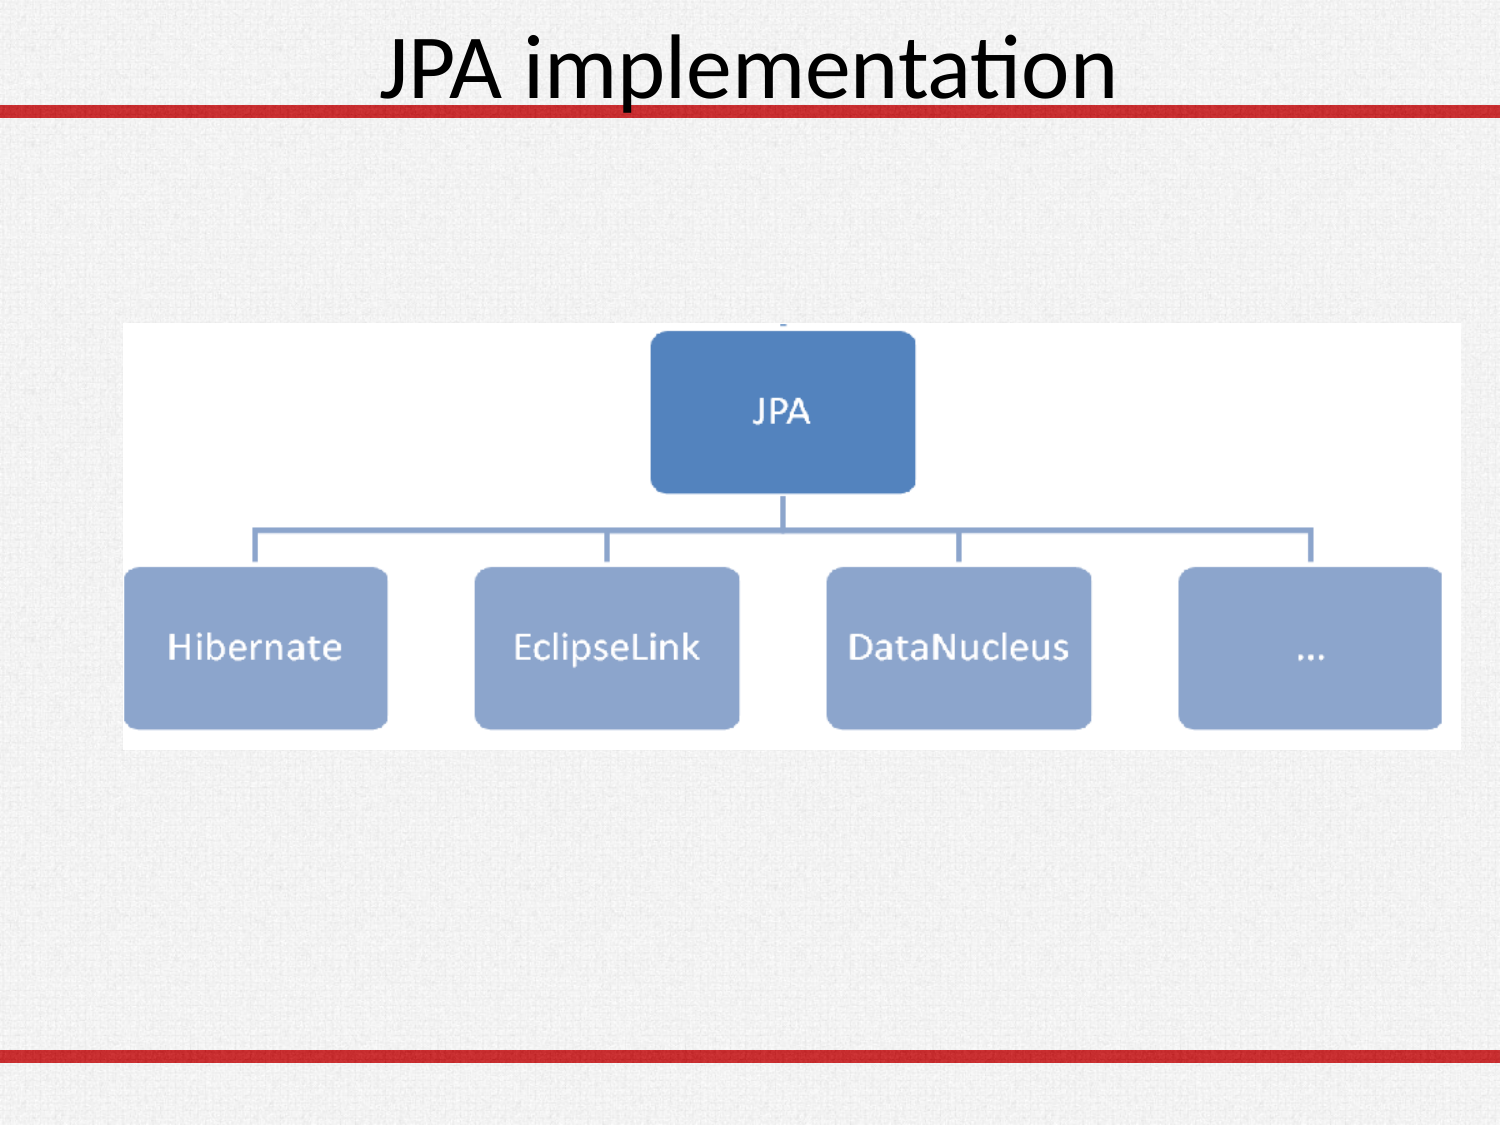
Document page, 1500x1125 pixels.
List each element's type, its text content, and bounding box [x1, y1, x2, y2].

title JPA implementation [74, 0, 1425, 188]
picture [0, 0, 1500, 1125]
slide_number 46 [1074, 1042, 1425, 1103]
